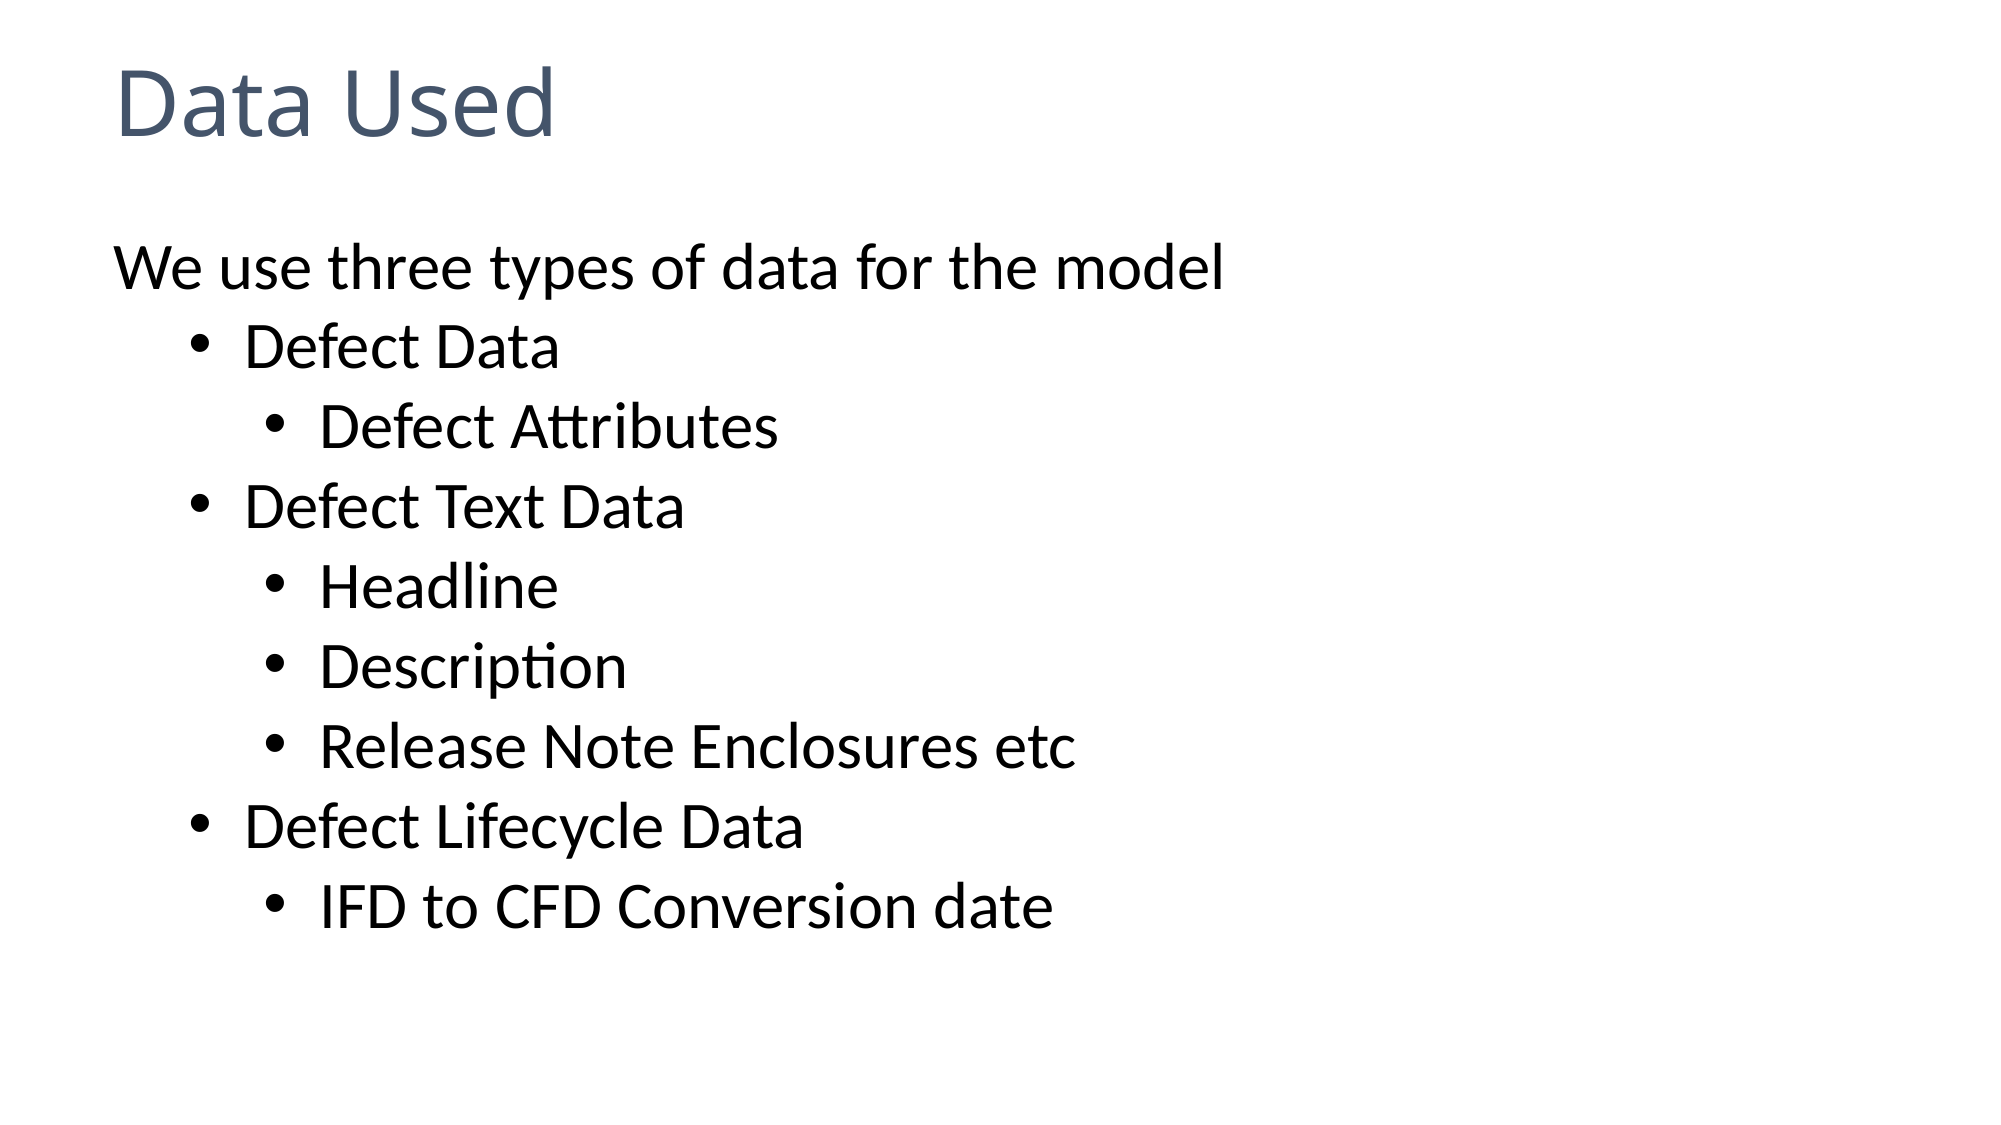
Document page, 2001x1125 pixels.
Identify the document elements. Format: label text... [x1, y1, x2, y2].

text_box We use three types of data for the model Defect Data Defect Attributes Defect Text Data Headline Description Release Note Enclosures etc Defect Lifecycle Data IFD to CFD Conversion date [98, 215, 1676, 995]
title Data Used [98, 26, 1924, 187]
